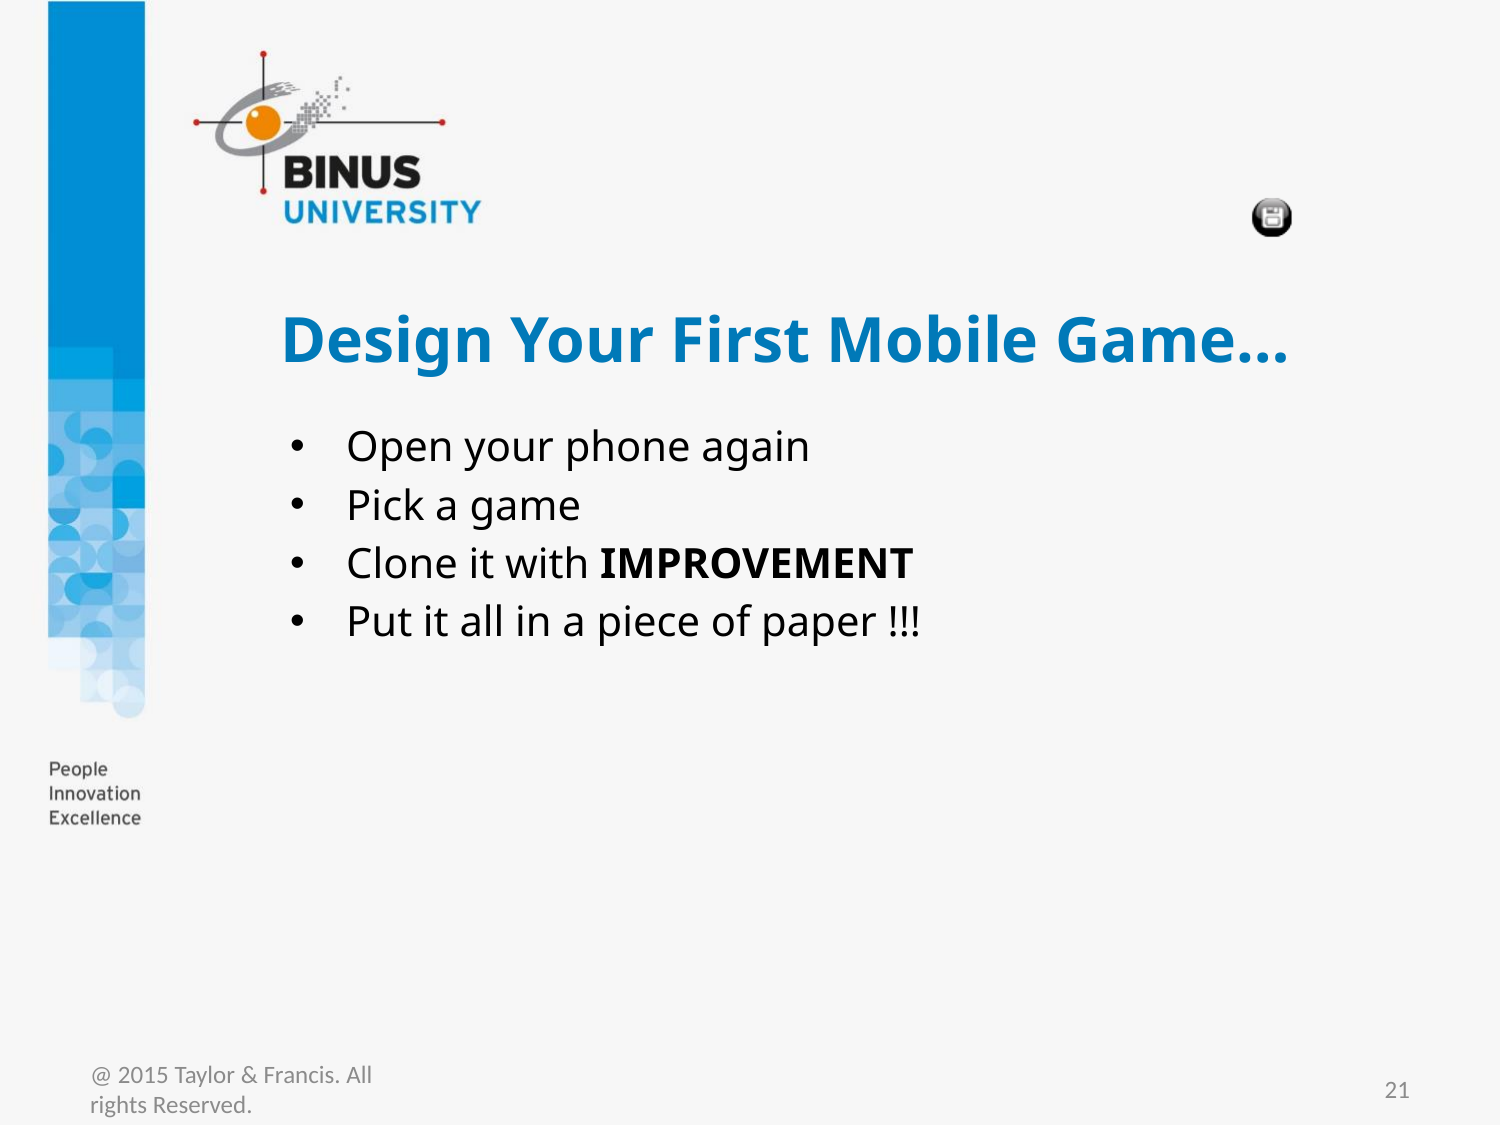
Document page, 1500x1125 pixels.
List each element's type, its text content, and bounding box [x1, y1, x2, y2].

list Open your phone again Pick a game Clone it with IMPROVEMENT Put it all in a piece of paper !!! [275, 412, 1050, 970]
slide_number 21 [1074, 1058, 1425, 1119]
title Design Your First Mobile Game… [265, 243, 1425, 431]
picture [0, 0, 1500, 845]
slide_number @ 2015 Taylor & Francis. All rights Reserved. [75, 1058, 425, 1119]
